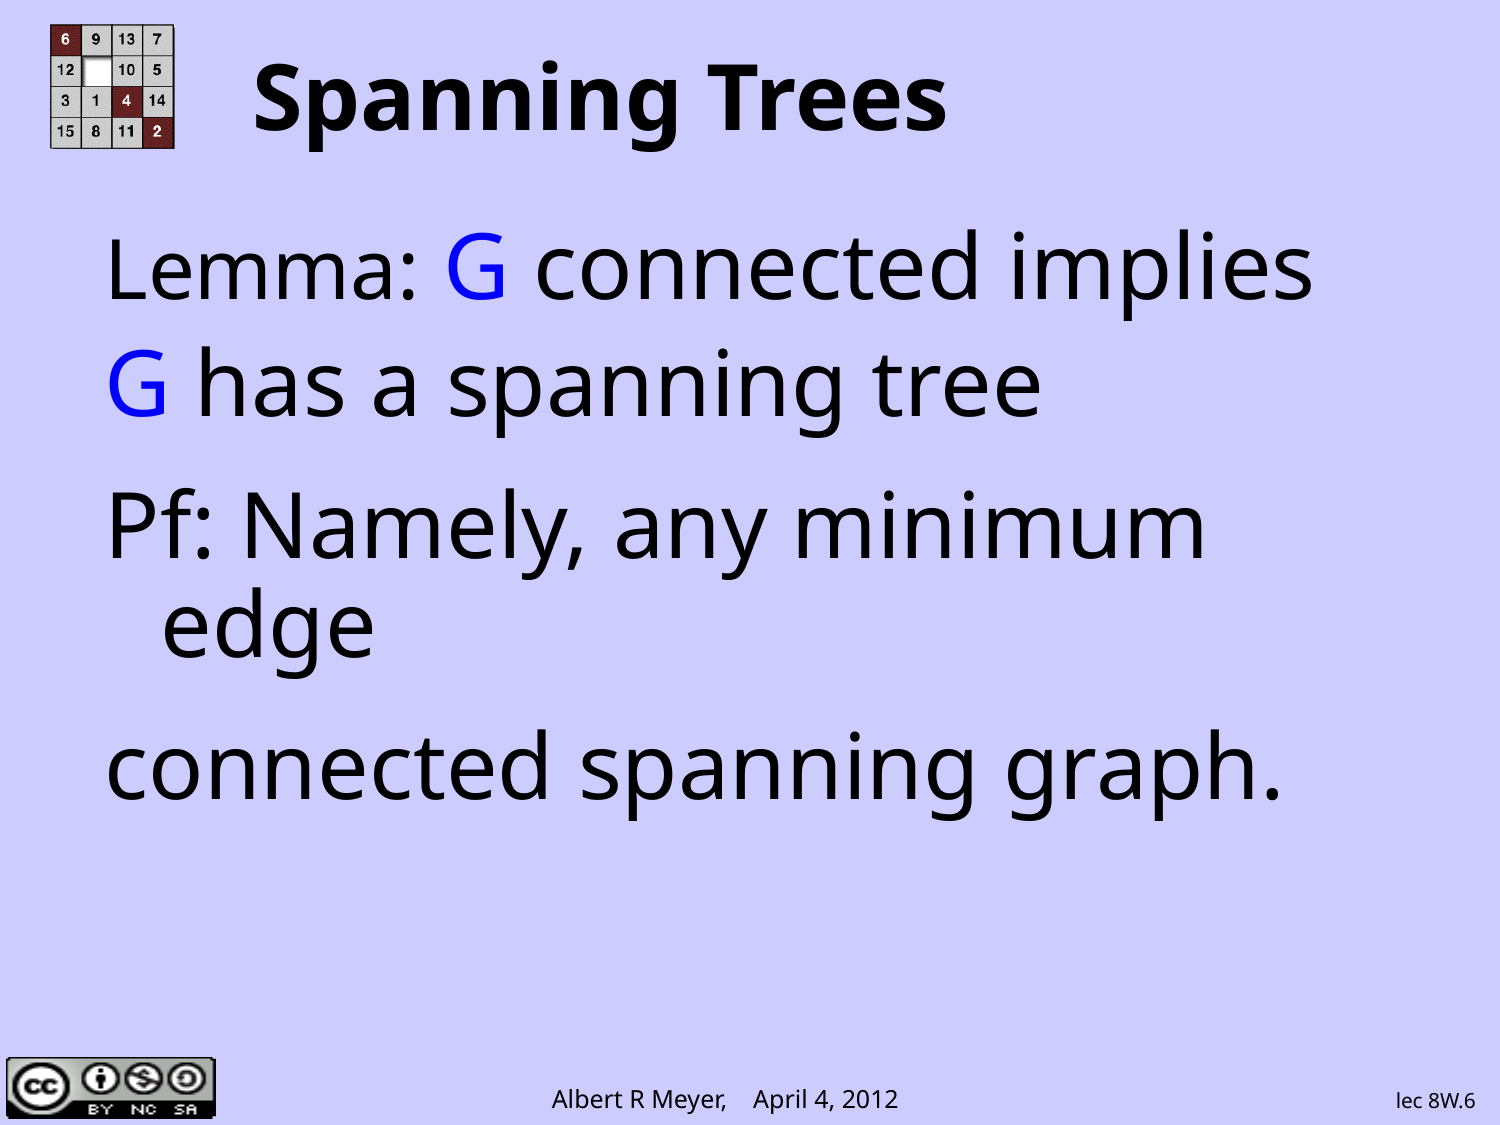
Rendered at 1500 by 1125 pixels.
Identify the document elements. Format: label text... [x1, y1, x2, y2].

picture [50, 24, 175, 149]
list Lemma: G connected implies G has a spanning tree Pf: Namely, any minimum edge connected spanning graph. [89, 212, 1463, 1038]
picture [6, 1057, 216, 1119]
slide_number lec 8W.6 [1247, 1079, 1491, 1121]
title Spanning Trees [237, 0, 1476, 188]
